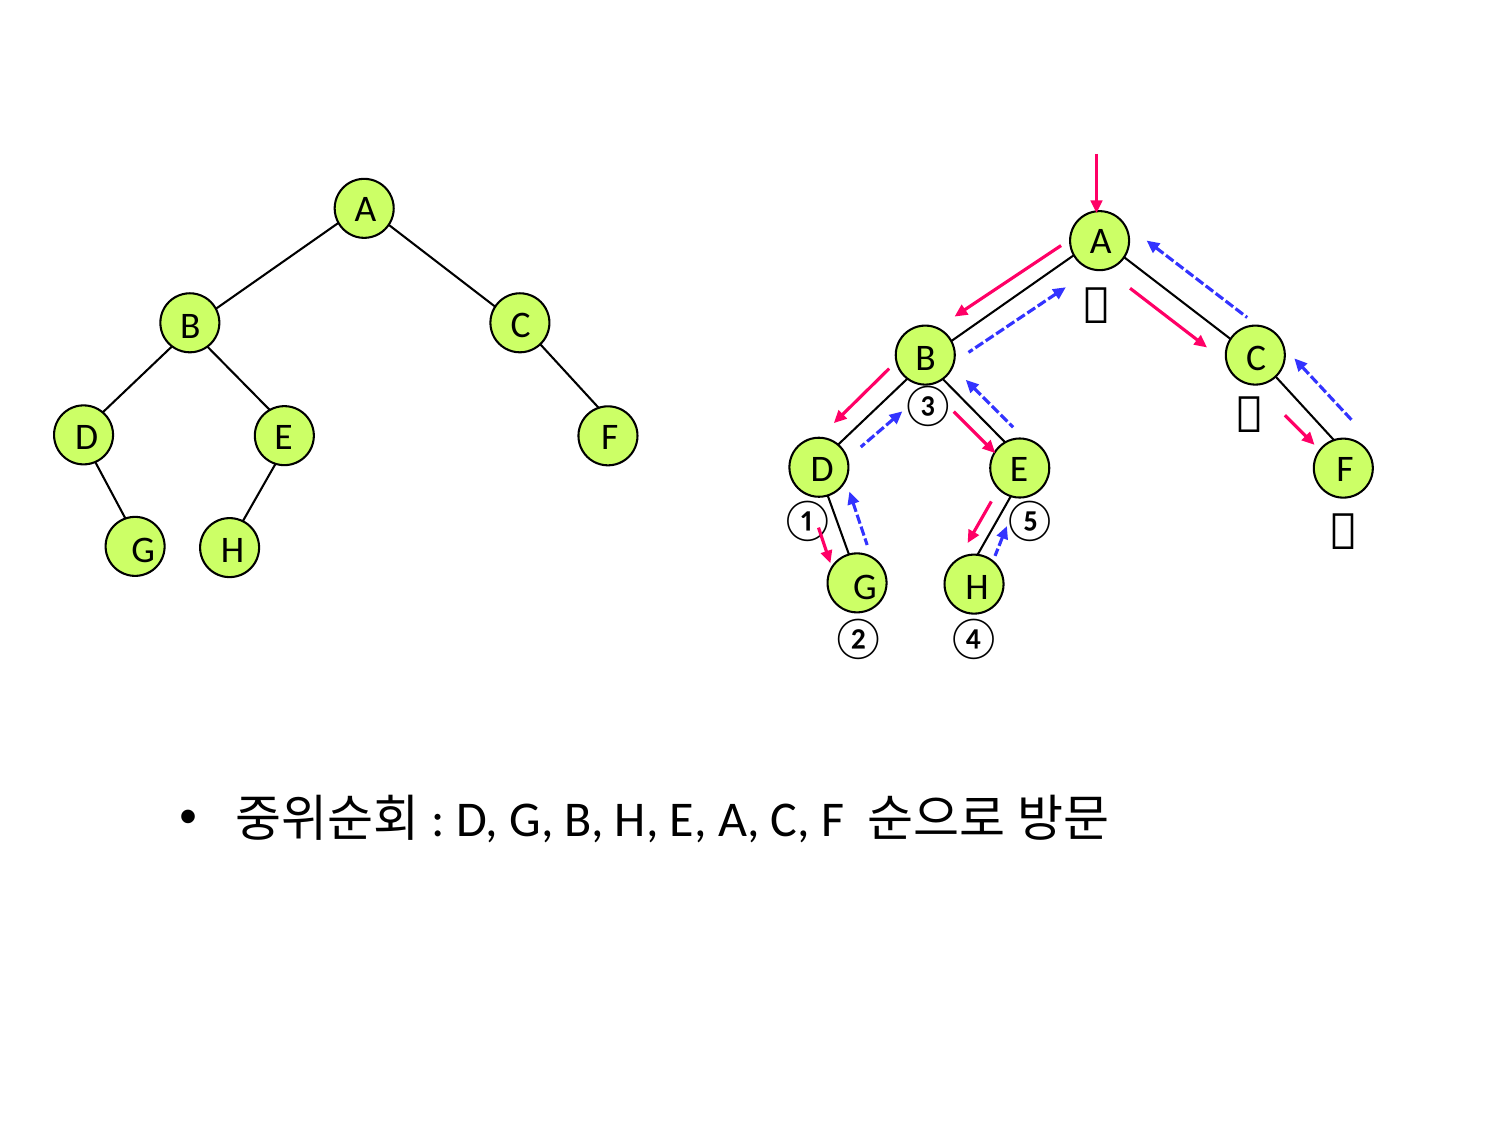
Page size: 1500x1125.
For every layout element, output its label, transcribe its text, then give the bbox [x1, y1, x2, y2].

text_box [307, 416, 314, 455]
text_box [1043, 449, 1050, 485]
text_box H [206, 517, 254, 578]
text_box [954, 245, 1062, 317]
text_box 중위순회: D, G, B, H, E, A, C, F 순으로 방문 [164, 779, 1353, 854]
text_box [965, 379, 1014, 428]
text_box [1123, 222, 1130, 259]
text_box [634, 421, 638, 450]
text_box [105, 523, 116, 569]
text_box [1279, 337, 1285, 373]
text_box [827, 560, 838, 603]
text_box [1313, 448, 1321, 488]
text_box E [259, 404, 307, 465]
text_box G [116, 517, 158, 578]
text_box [967, 501, 992, 543]
text_box ③ [890, 370, 971, 436]
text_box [860, 411, 903, 447]
text_box F [586, 404, 634, 465]
text_box  [1219, 375, 1289, 450]
text_box [544, 305, 550, 340]
text_box C [1231, 325, 1279, 375]
text_box D [795, 436, 844, 485]
text_box [948, 336, 955, 370]
text_box ① [764, 485, 850, 551]
text_box [578, 416, 586, 456]
text_box [895, 339, 900, 370]
text_box A [339, 176, 387, 237]
text_box [213, 304, 220, 342]
text_box B [900, 326, 948, 370]
text_box [1225, 338, 1231, 372]
text_box [880, 564, 887, 602]
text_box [1130, 288, 1207, 348]
text_box ② [815, 603, 901, 669]
text_box [254, 420, 259, 451]
text_box [387, 189, 394, 228]
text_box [818, 527, 831, 563]
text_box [1294, 358, 1354, 422]
text_box B [165, 293, 213, 354]
text_box  [1067, 266, 1127, 342]
text_box A [1075, 209, 1123, 266]
text_box  [1313, 491, 1374, 567]
text_box [160, 306, 165, 339]
text_box [944, 567, 950, 602]
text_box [849, 491, 868, 545]
text_box [254, 531, 260, 565]
text_box [200, 529, 206, 566]
text_box [108, 418, 114, 452]
text_box [998, 566, 1004, 602]
text_box ⑤ [987, 485, 1073, 551]
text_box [968, 287, 1066, 353]
text_box [490, 307, 495, 339]
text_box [994, 526, 1007, 556]
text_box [953, 411, 995, 453]
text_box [1146, 240, 1248, 318]
text_box [789, 450, 795, 485]
text_box D [60, 404, 108, 465]
text_box [1070, 224, 1075, 257]
text_box [844, 451, 849, 483]
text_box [833, 368, 890, 423]
text_box [54, 417, 60, 453]
text_box C [495, 292, 544, 353]
text_box [990, 453, 995, 484]
text_box [1369, 453, 1373, 483]
text_box ④ [931, 602, 1017, 668]
text_box [334, 193, 339, 224]
text_box H [950, 554, 998, 602]
text_box G [838, 554, 880, 603]
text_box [1284, 415, 1315, 445]
text_box F [1321, 436, 1369, 491]
text_box [158, 527, 165, 565]
text_box E [995, 436, 1043, 485]
